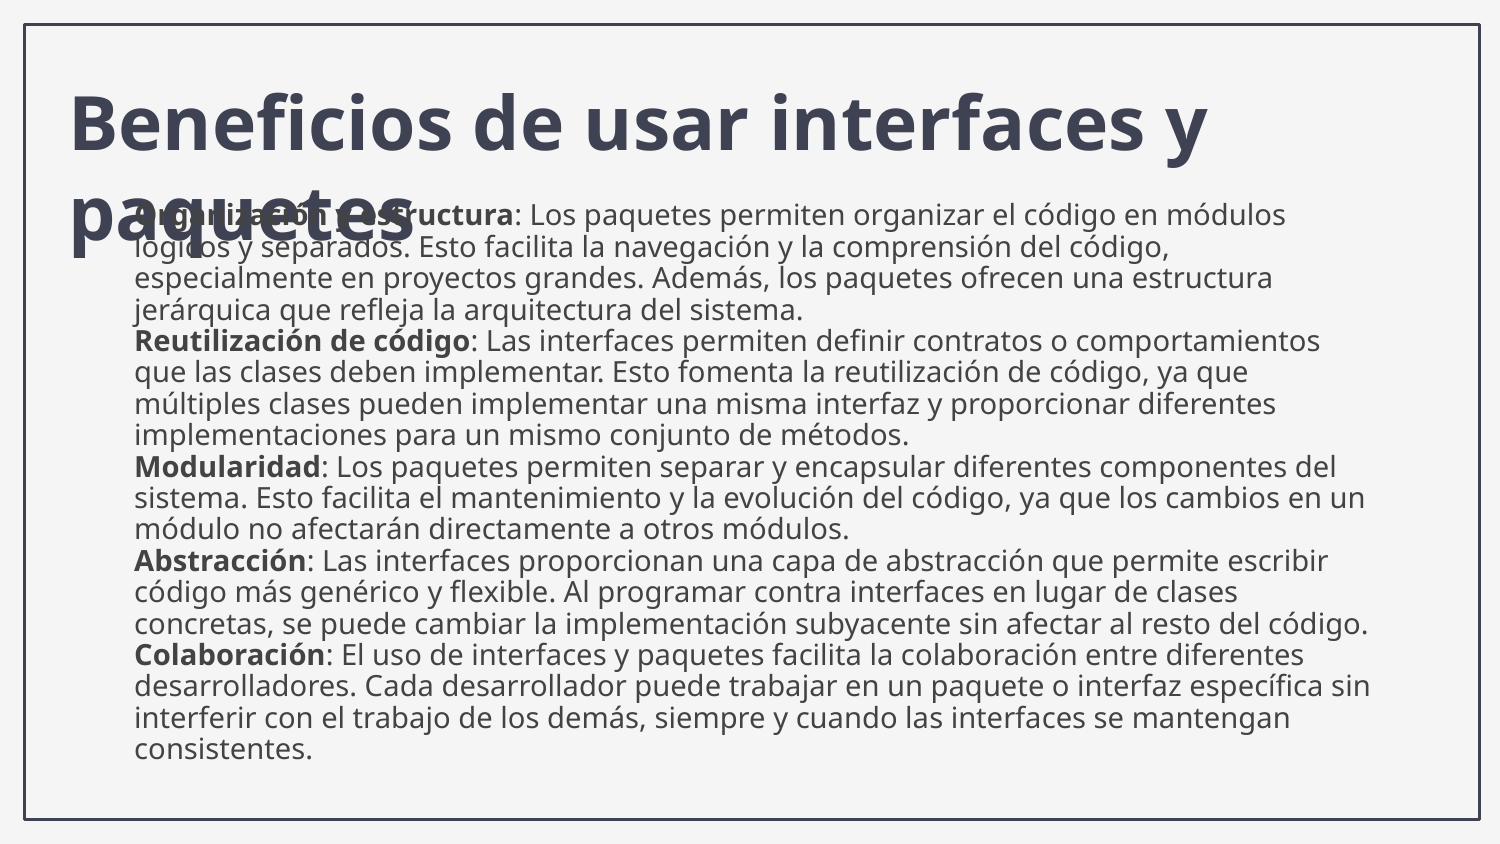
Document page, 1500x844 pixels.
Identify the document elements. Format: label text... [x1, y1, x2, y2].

list Organización y estructura: Los paquetes permiten organizar el código en módulos lógicos y separados. Esto facilita la navegación y la comprensión del código, especialmente en proyectos grandes. Además, los paquetes ofrecen una estructura jerárquica que refleja la arquitectura del sistema. Reutilización de código: Las interfaces permiten definir contratos o comportamientos que las clases deben implementar. Esto fomenta la reutilización de código, ya que múltiples clases pueden implementar una misma interfaz y proporcionar diferentes implementaciones para un mismo conjunto de métodos. Modularidad: Los paquetes permiten separar y encapsular diferentes componentes del sistema. Esto facilita el mantenimiento y la evolución del código, ya que los cambios en un módulo no afectarán directamente a otros módulos. Abstracción: Las interfaces proporcionan una capa de abstracción que permite escribir código más genérico y flexible. Al programar contra interfaces en lugar de clases concretas, se puede cambiar la implementación subyacente sin afectar al resto del código. Colaboración: El uso de interfaces y paquetes facilita la colaboración entre diferentes desarrolladores. Cada desarrollador puede trabajar en un paquete o interfaz específica sin interferir con el trabajo de los demás, siempre y cuando las interfaces se mantengan consistentes. [100, 185, 1388, 777]
title Beneficios de usar interfaces y paquetes [53, 60, 1459, 155]
